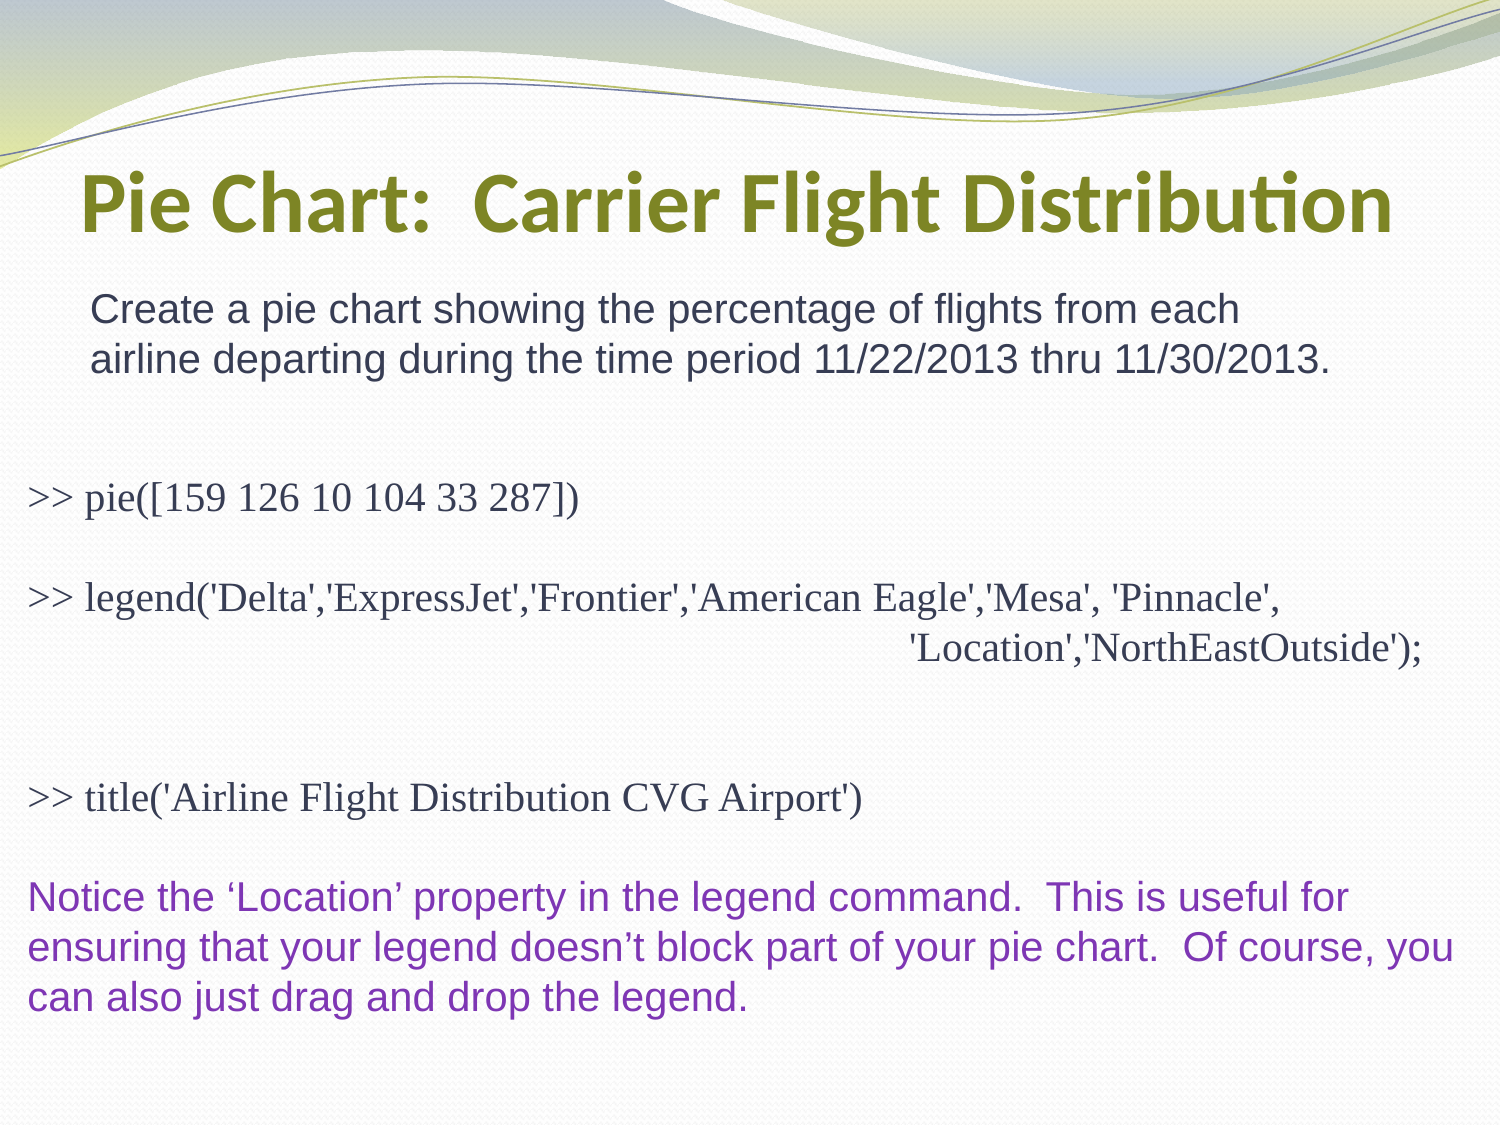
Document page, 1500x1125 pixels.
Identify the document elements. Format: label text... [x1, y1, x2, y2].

text_box Create a pie chart showing the percentage of flights from each airline departing during the time period 11/22/2013 thru 11/30/2013. [74, 274, 1350, 390]
title Pie Chart: Carrier Flight Distribution [0, 62, 1475, 250]
text_box >> pie([159 126 10 104 33 287]) >> legend('Delta','ExpressJet','Frontier','American Eagle','Mesa', 'Pinnacle', 'Location','NorthEastOutside'); >> title('Airline Flight Distribution CVG Airport') Notice the ‘Location’ property in the legend command. This is useful for ensuring that your legend doesn’t block part of your pie chart. Of course, you can also just drag and drop the legend. [12, 462, 1500, 1078]
